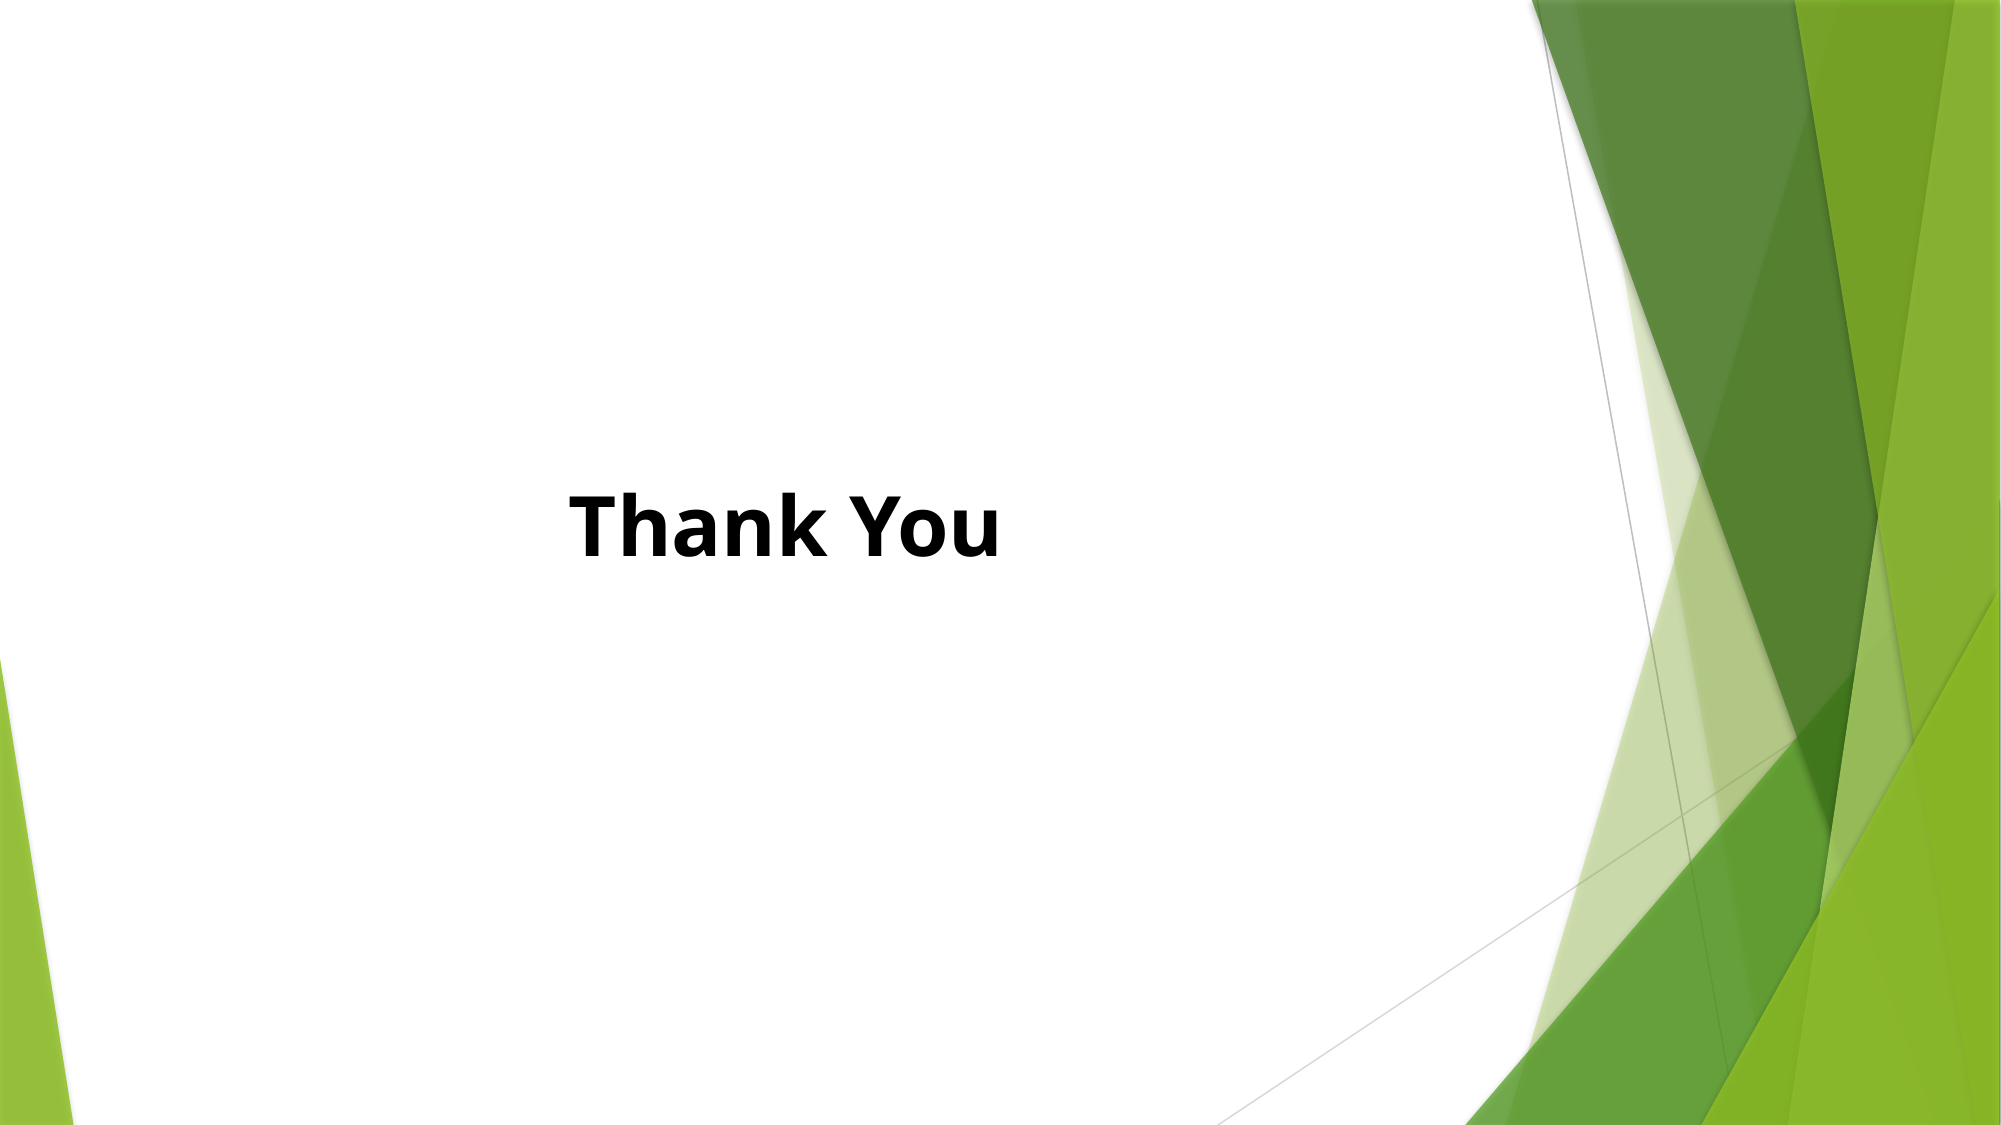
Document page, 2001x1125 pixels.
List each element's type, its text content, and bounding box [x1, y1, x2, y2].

text_box Thank You [554, 465, 1300, 581]
